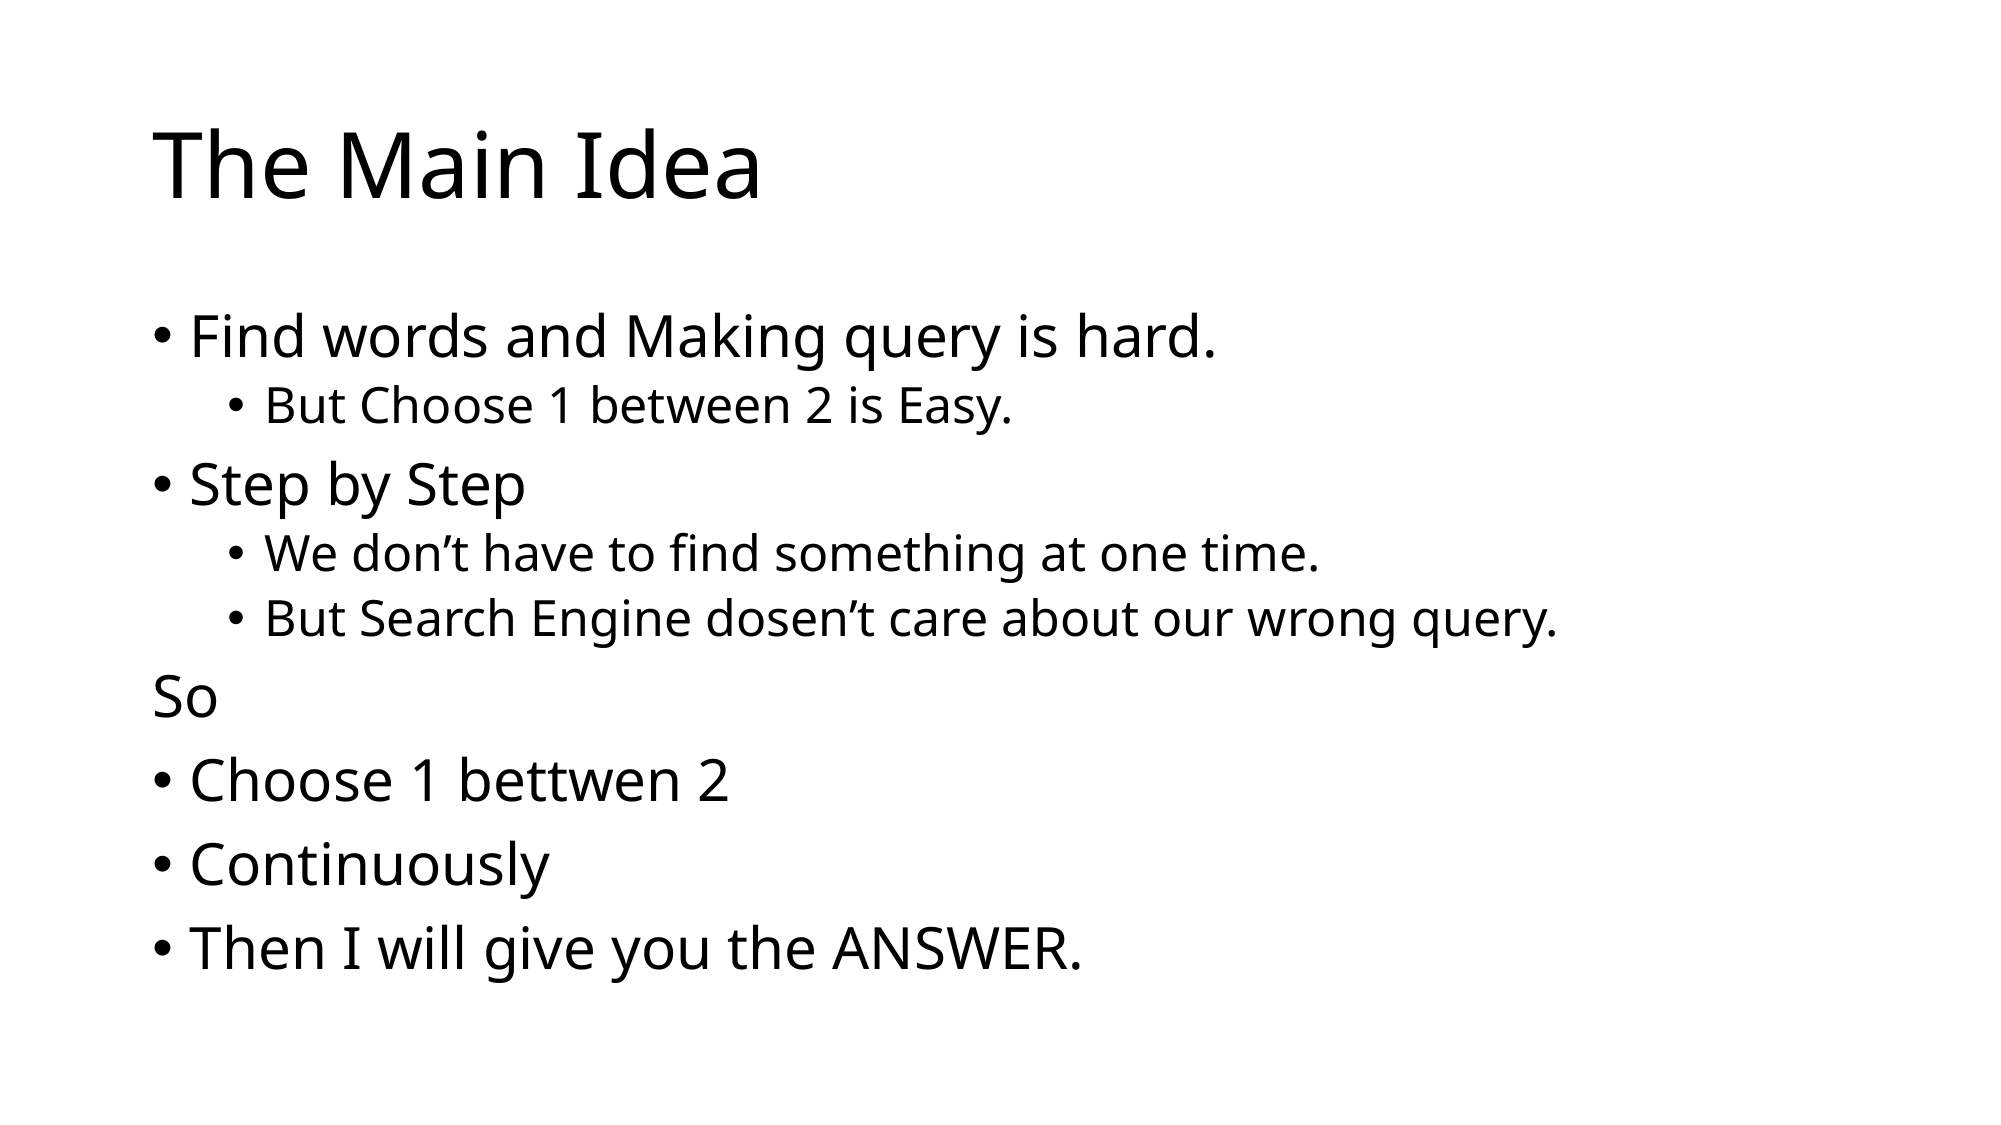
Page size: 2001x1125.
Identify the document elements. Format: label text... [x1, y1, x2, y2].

title The Main Idea [137, 59, 1863, 278]
list Find words and Making query is hard. But Choose 1 between 2 is Easy. Step by Step We don’t have to find something at one time. But Search Engine dosen’t care about our wrong query. So Choose 1 bettwen 2 Continuously Then I will give you the ANSWER. [137, 299, 1863, 1014]
